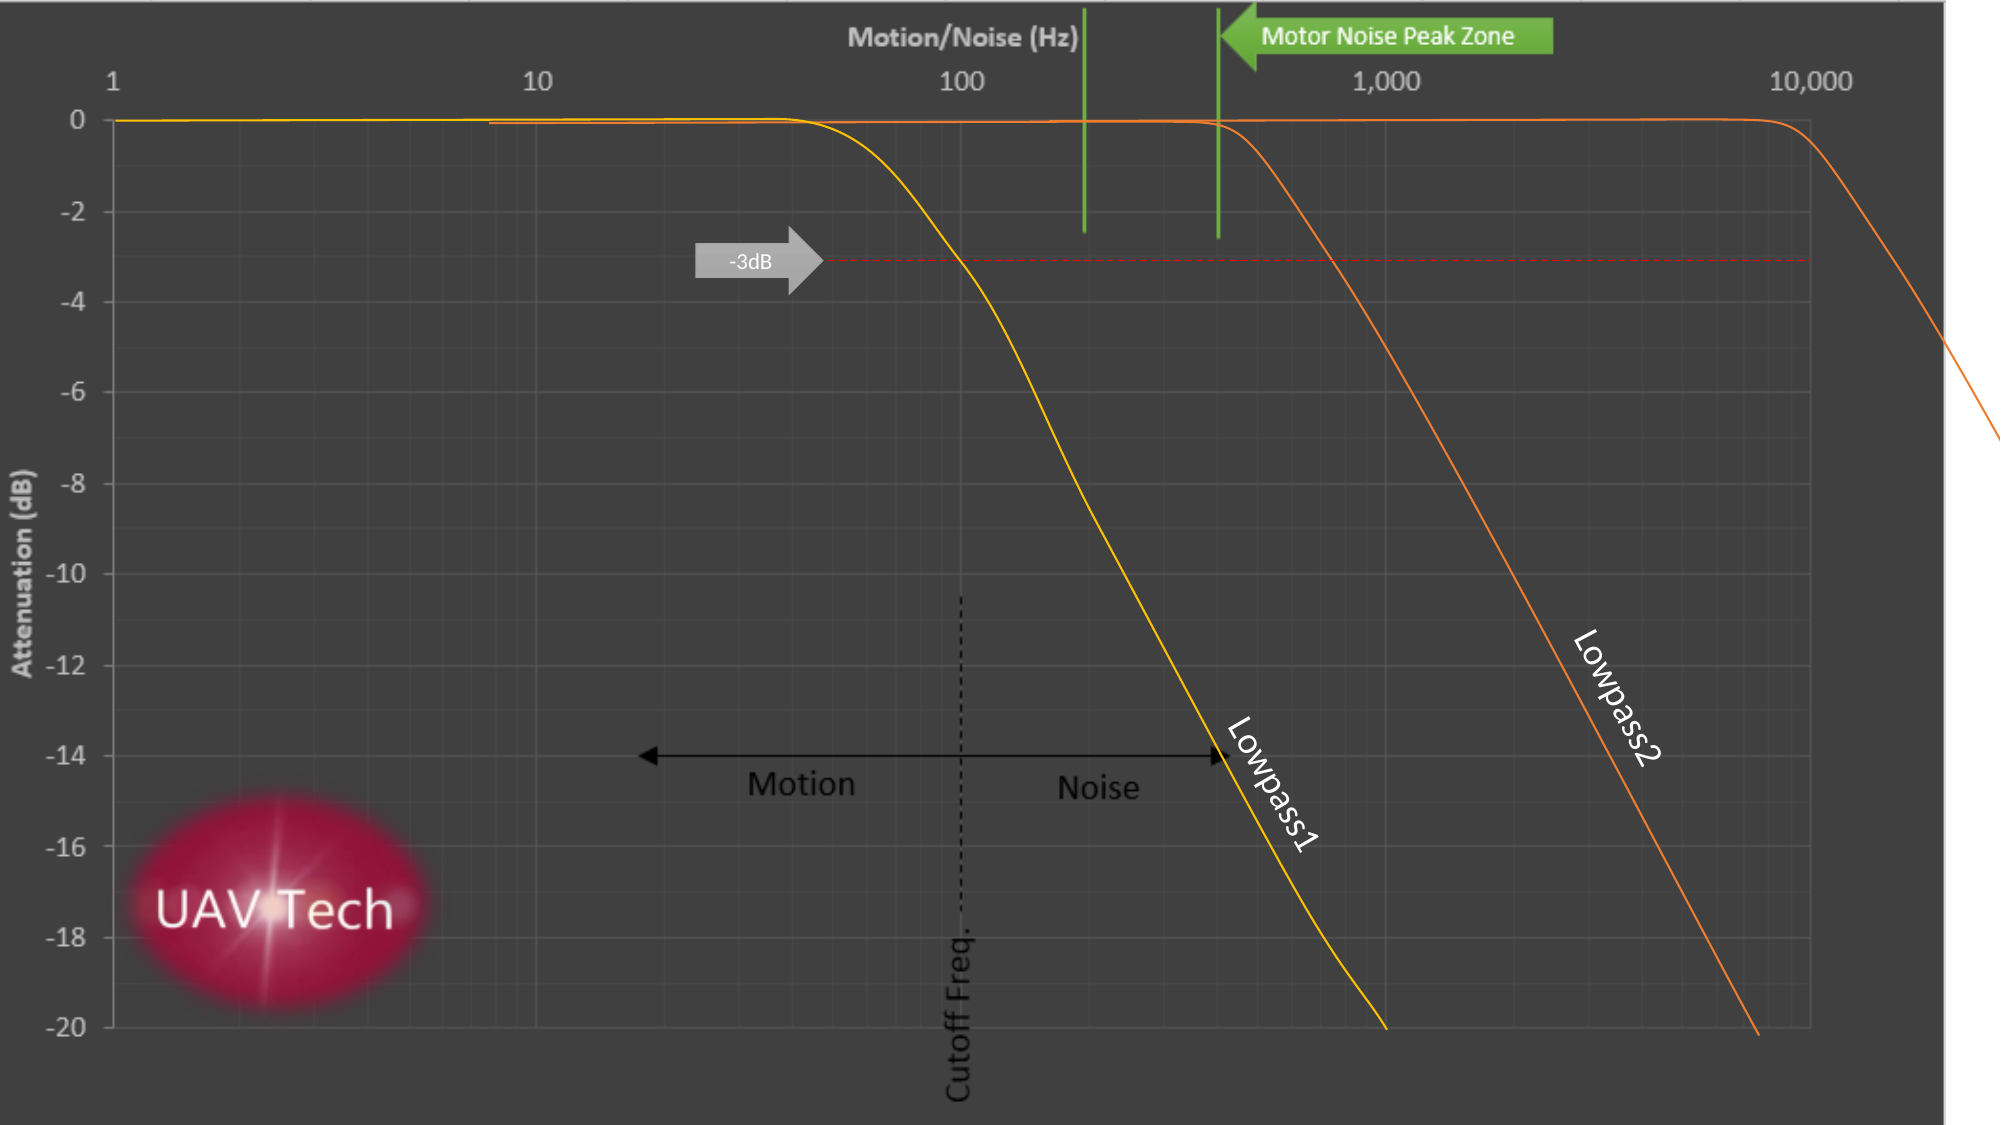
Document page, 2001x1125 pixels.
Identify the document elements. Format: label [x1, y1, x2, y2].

picture [0, 0, 1946, 1125]
text_box [1946, 342, 2000, 804]
